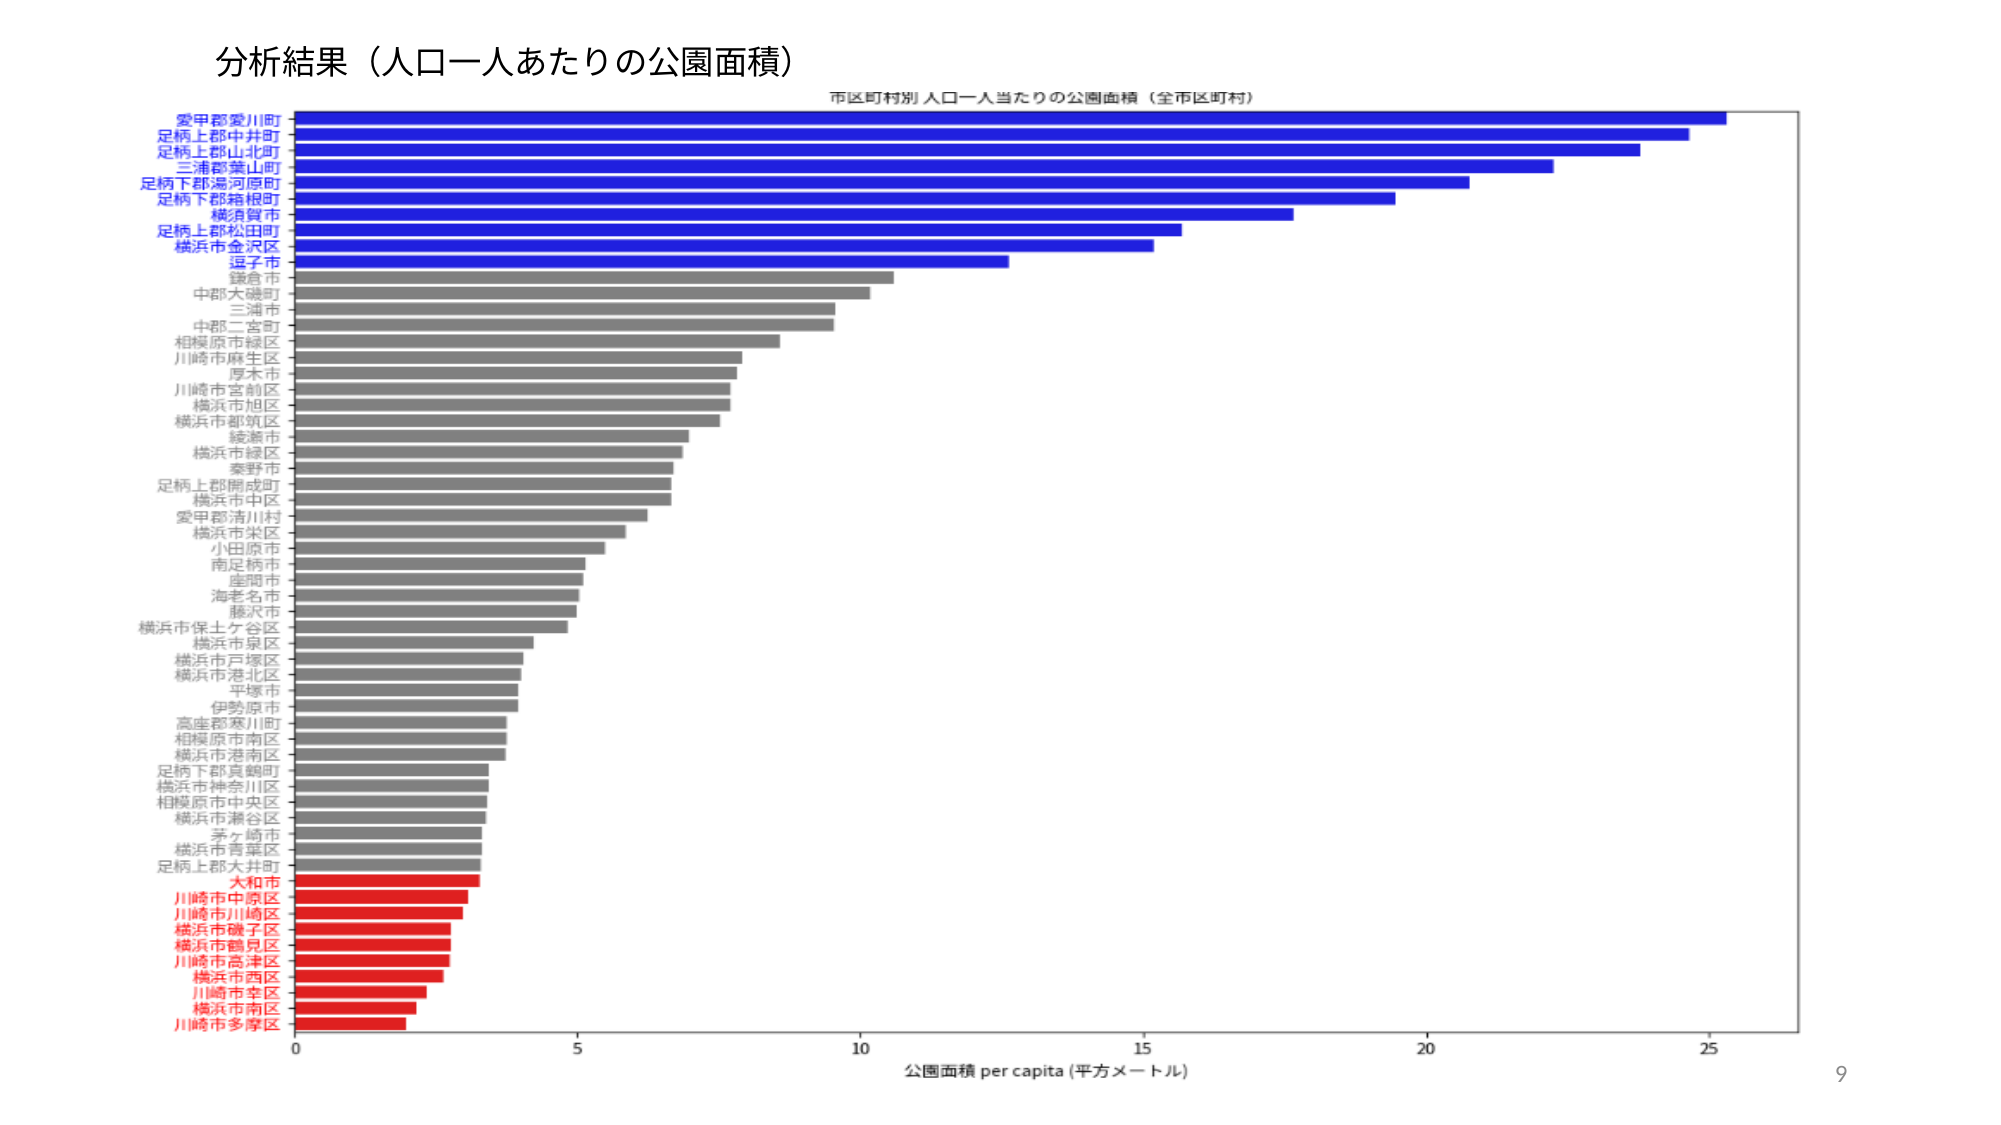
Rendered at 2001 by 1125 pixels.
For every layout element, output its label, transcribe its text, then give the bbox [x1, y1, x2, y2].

title 分析結果（人口一人あたりの公園面積） [200, 21, 960, 92]
picture [122, 92, 1832, 1085]
slide_number 9 [1412, 1042, 1863, 1103]
